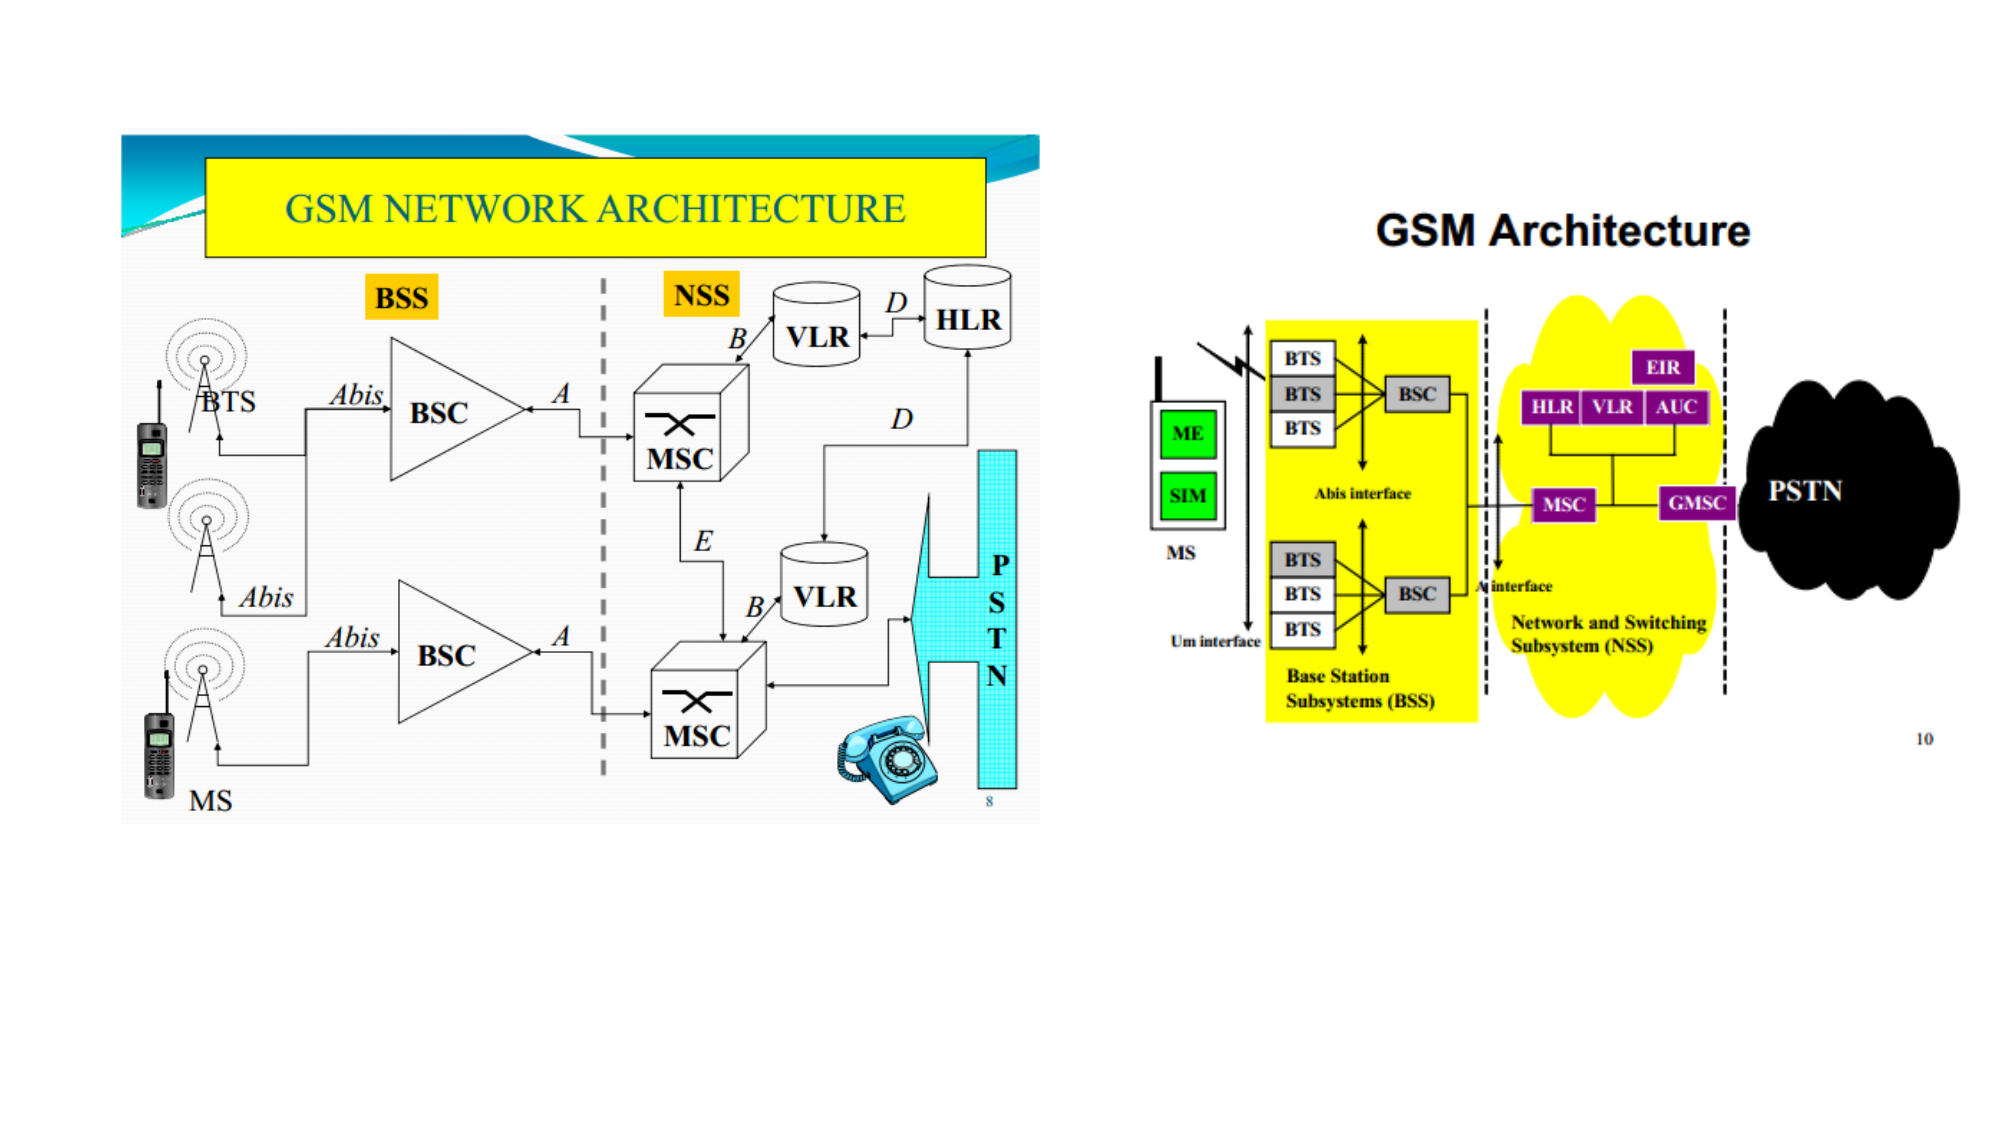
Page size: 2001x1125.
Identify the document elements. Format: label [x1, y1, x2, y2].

list [77, 116, 1050, 831]
picture [1134, 141, 1980, 763]
